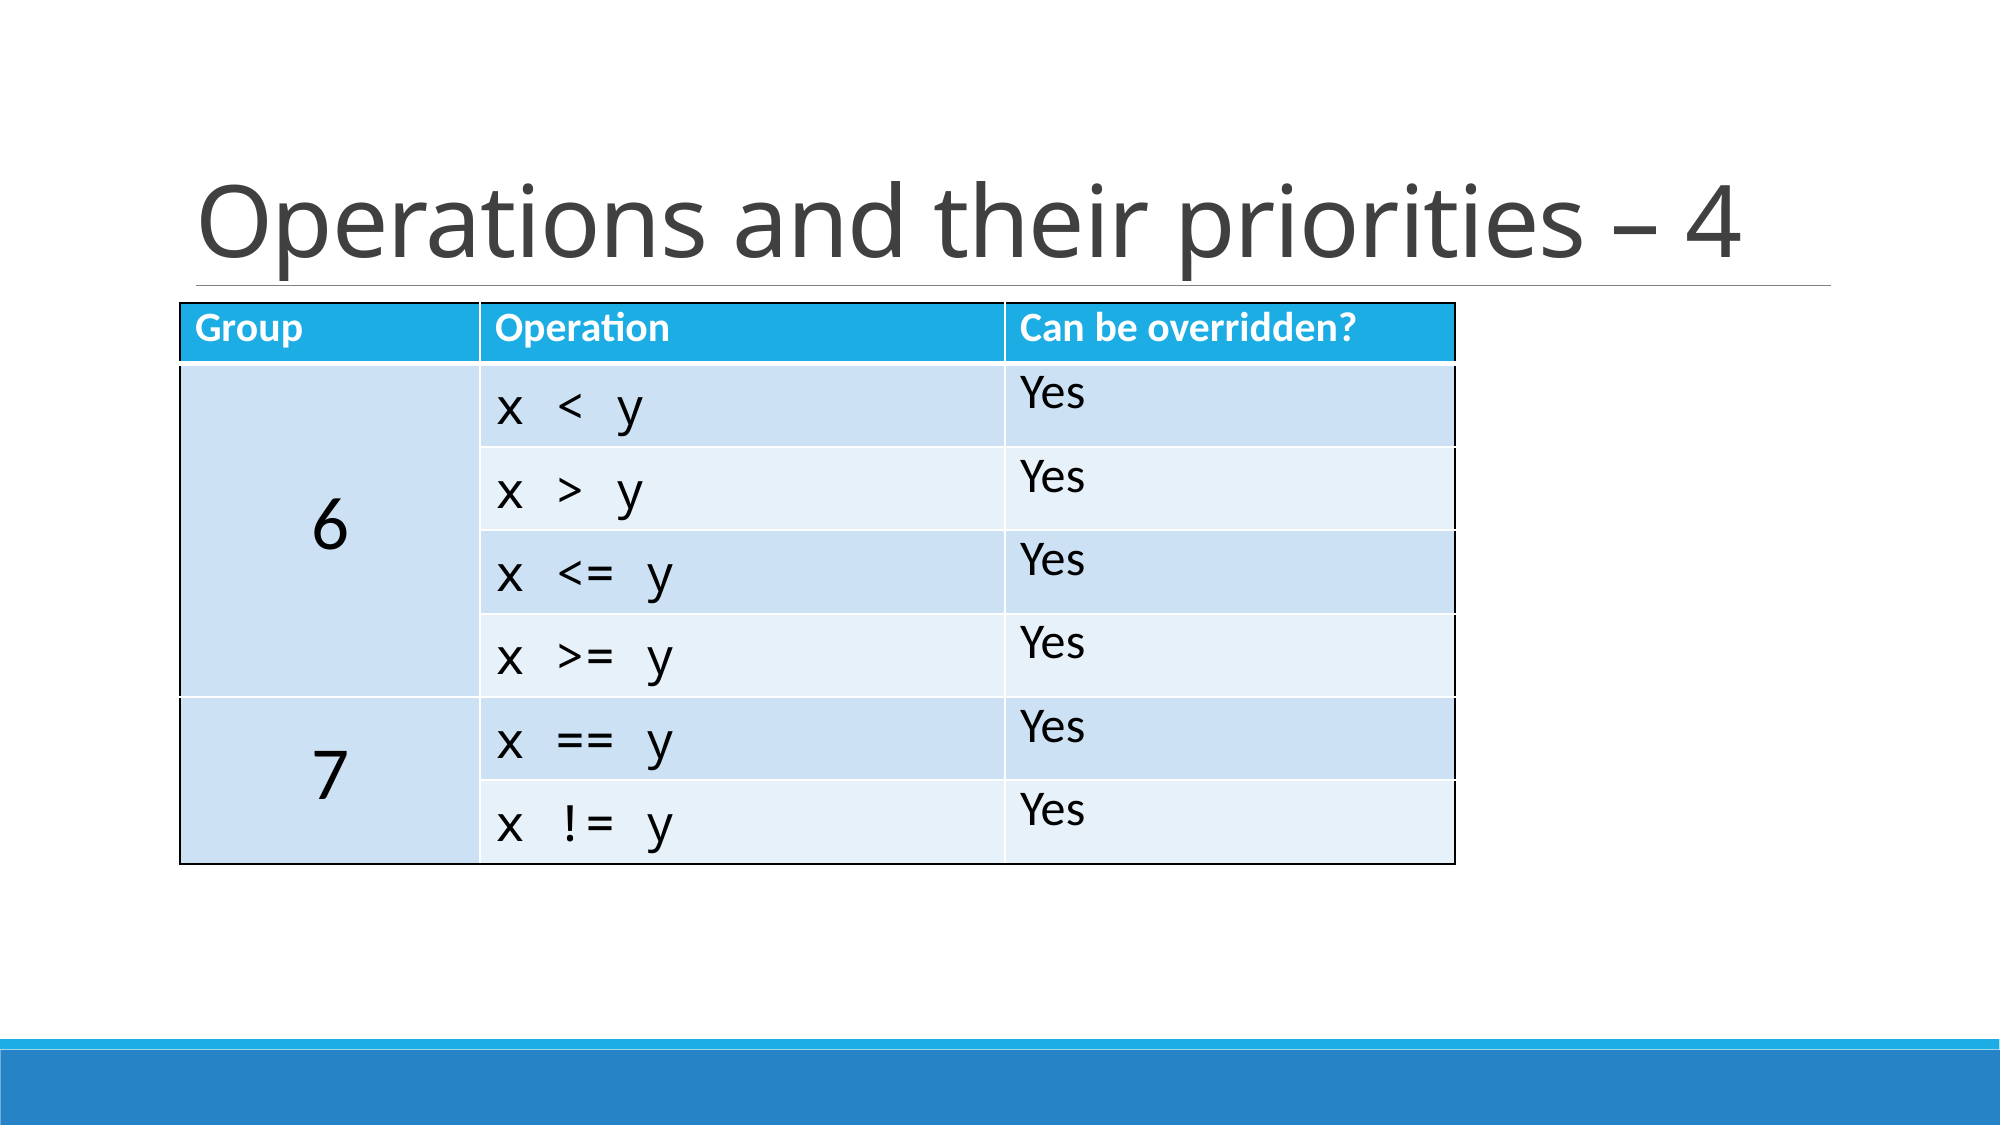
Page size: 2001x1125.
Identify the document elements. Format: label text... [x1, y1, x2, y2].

table_cell x > y [481, 448, 1004, 529]
table_cell x != y [481, 781, 1004, 863]
table_cell x < y [481, 366, 1004, 446]
table_header Can be overridden? [1006, 304, 1454, 361]
table_header Operation [481, 304, 1004, 361]
table_cell x <= y [481, 531, 1004, 613]
table_cell Yes [1006, 698, 1454, 779]
table_cell Yes [1006, 366, 1454, 446]
table_cell x >= y [481, 615, 1004, 696]
table_cell Yes [1006, 615, 1454, 696]
table_header Group [181, 304, 479, 361]
table_cell Yes [1006, 531, 1454, 613]
table_cell Yes [1006, 781, 1454, 863]
table_cell Yes [1006, 448, 1454, 529]
title Operations and their priorities – 4 [180, 47, 1830, 285]
table_cell 7 [181, 698, 479, 863]
table_cell 6 [181, 366, 479, 696]
table_cell x == y [481, 698, 1004, 779]
